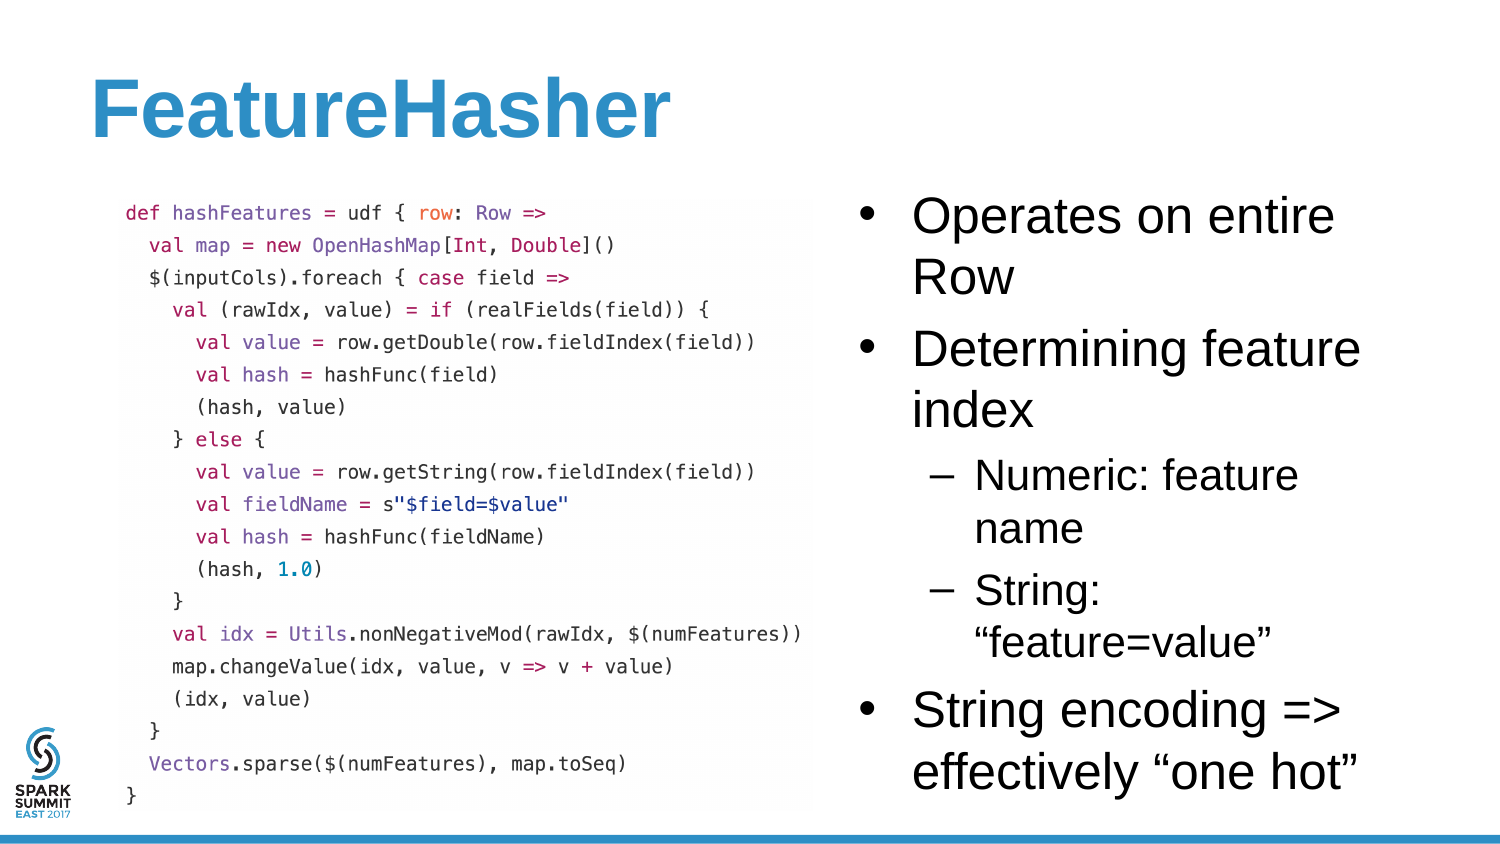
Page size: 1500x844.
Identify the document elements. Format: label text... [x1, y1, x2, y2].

picture [15, 727, 71, 818]
list Operates on entire Row Determining feature index Numeric: feature name String: “feature=value” String encoding => effectively “one hot” [843, 174, 1407, 811]
picture [118, 199, 813, 811]
title FeatureHasher [75, 33, 1425, 175]
